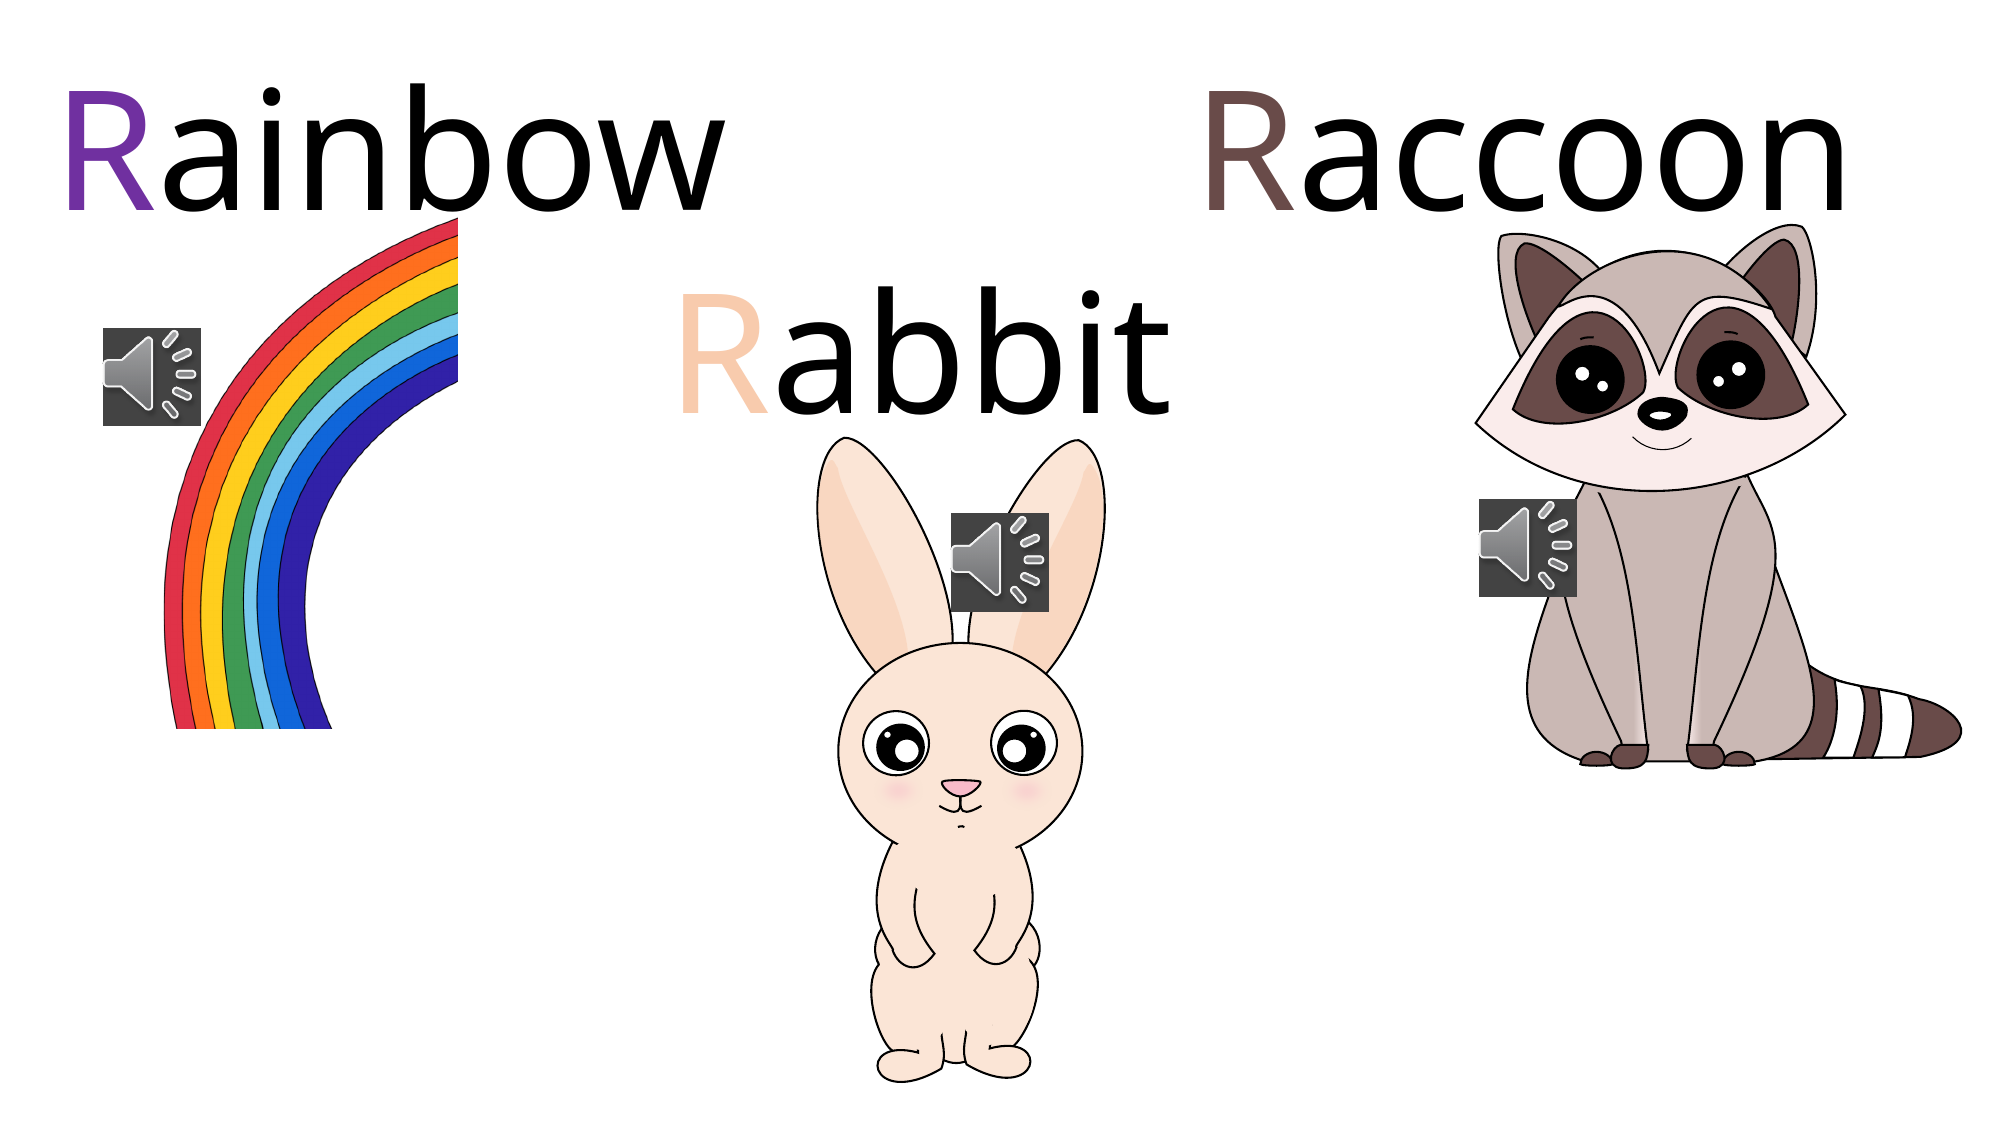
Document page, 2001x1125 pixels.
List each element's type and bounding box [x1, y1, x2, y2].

text_box [652, 239, 1326, 1082]
text_box [38, 36, 860, 729]
picture [1478, 498, 1579, 599]
text_box [1178, 35, 2000, 769]
picture [949, 512, 1050, 613]
picture [101, 327, 202, 428]
